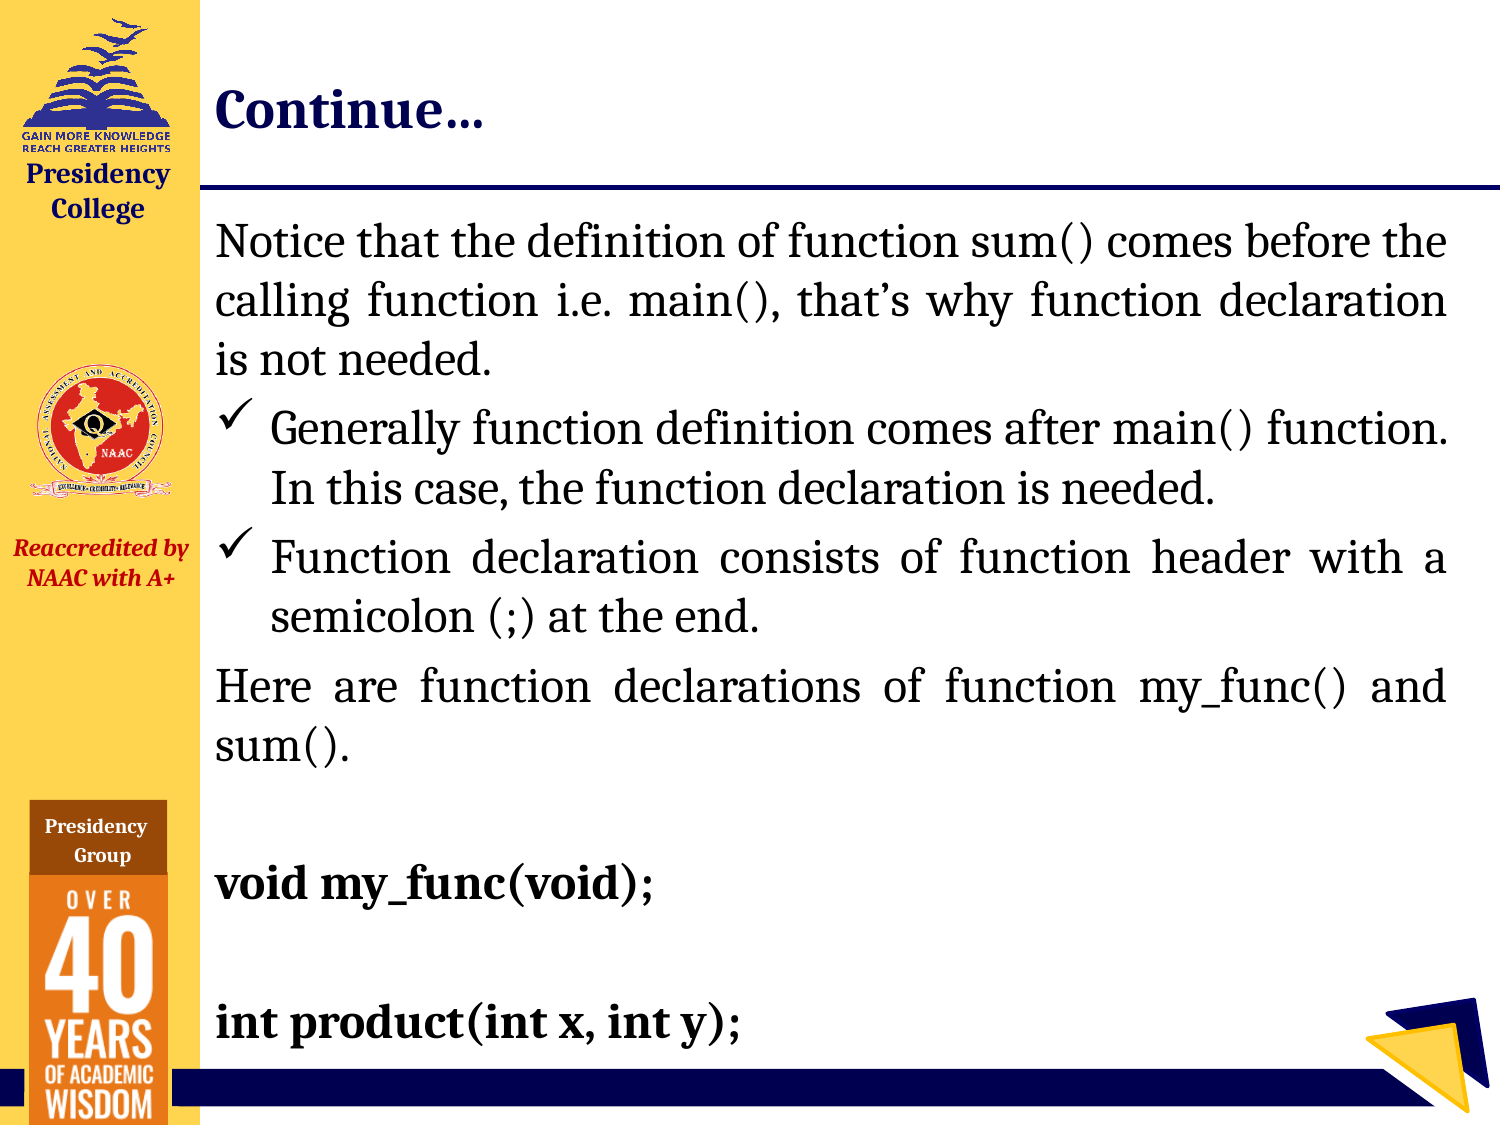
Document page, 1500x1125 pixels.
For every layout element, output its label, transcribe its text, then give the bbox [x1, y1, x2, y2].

picture [24, 362, 179, 501]
title Continue… [200, 37, 1463, 175]
picture [22, 18, 170, 152]
picture [29, 875, 168, 1125]
list Notice that the definition of function sum() comes before the calling function i.e. main(), that’s why function declaration is not needed. Generally function definition comes after main() function. In this case, the function declaration is needed. Function declaration consists of function header with a semicolon (;) at the end. Here are function declarations of function my_func() and sum(). void my_func(void); int product(int x, int y); [200, 200, 1463, 1063]
